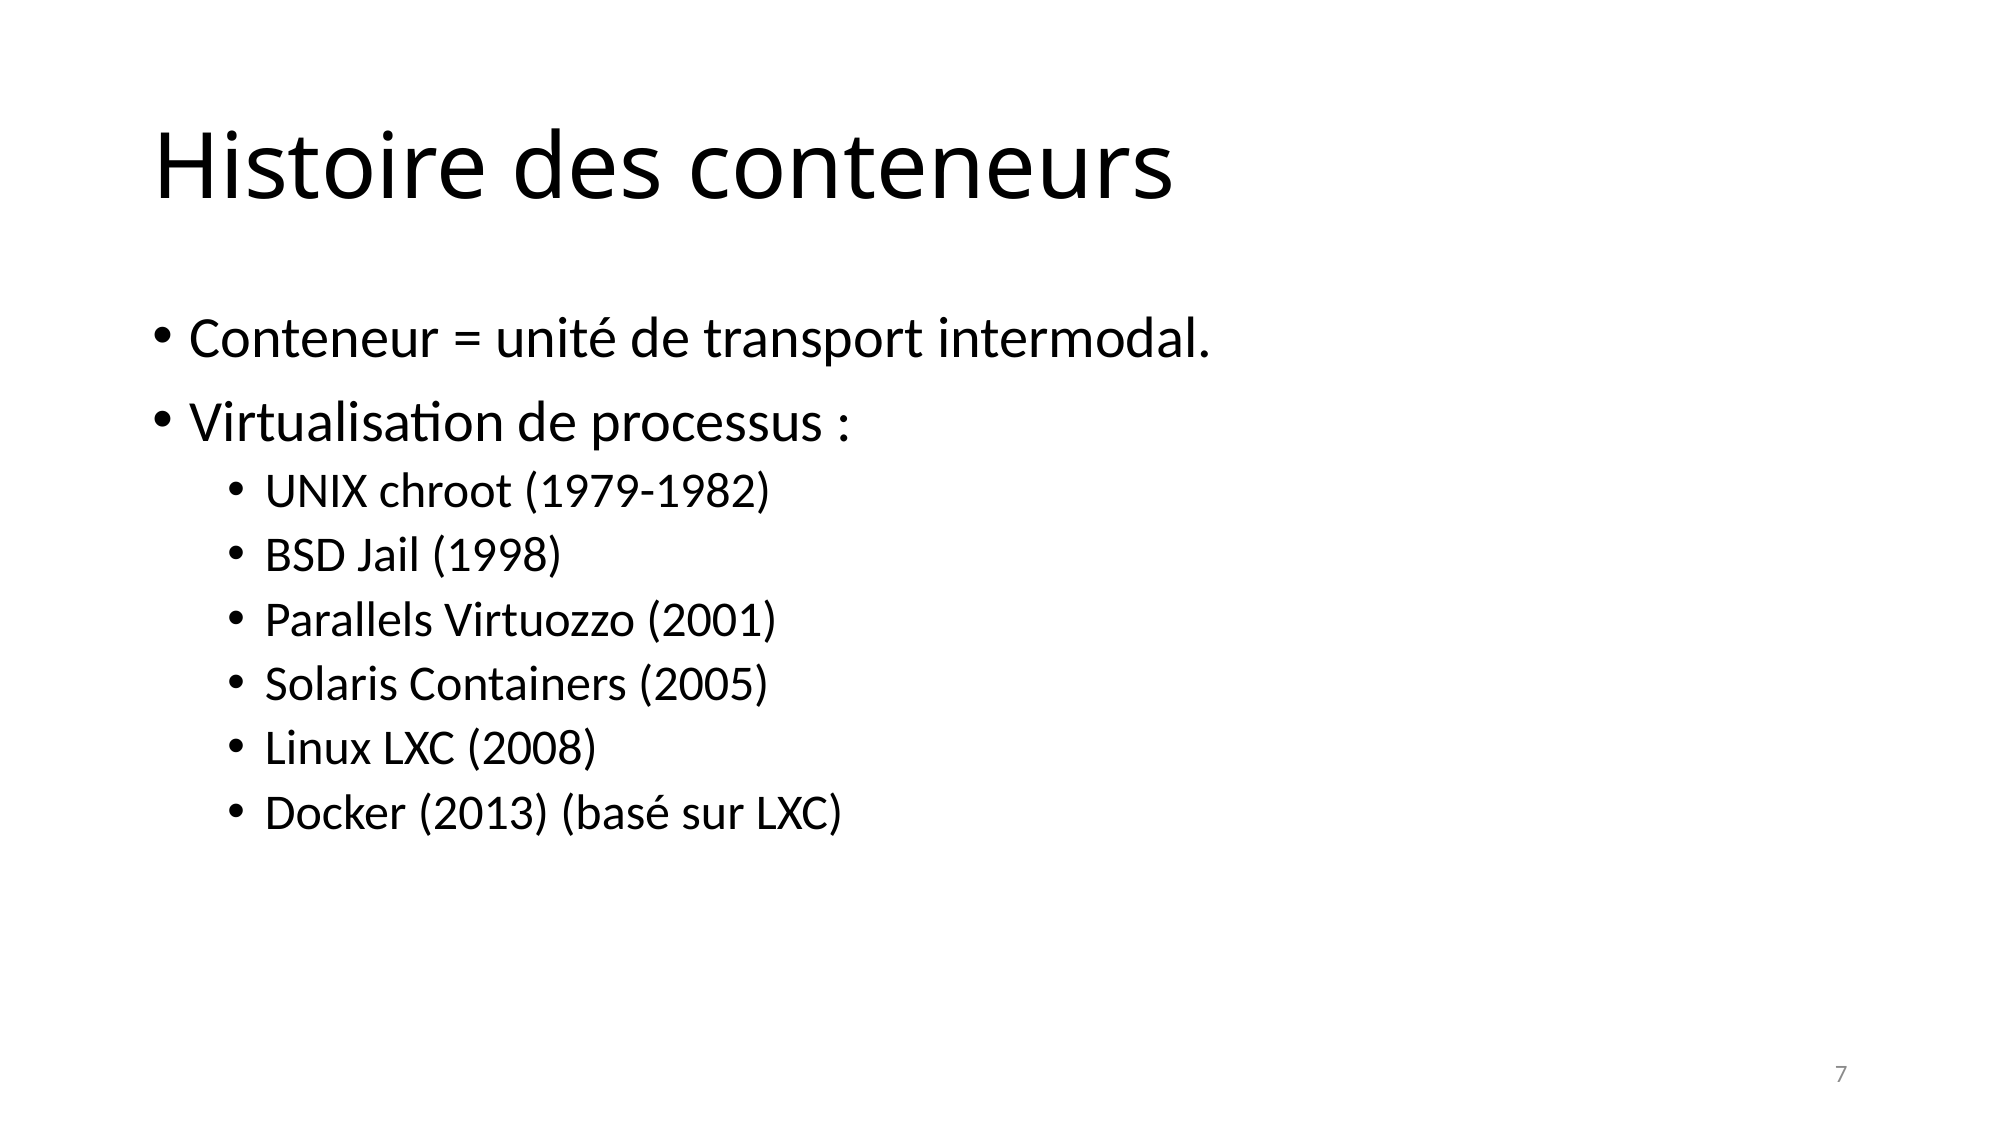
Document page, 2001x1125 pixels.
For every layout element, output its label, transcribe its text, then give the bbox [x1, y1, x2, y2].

title Histoire des conteneurs [137, 59, 1863, 278]
list Conteneur = unité de transport intermodal. Virtualisation de processus : UNIX chroot (1979-1982) BSD Jail (1998) Parallels Virtuozzo (2001) Solaris Containers (2005) Linux LXC (2008) Docker (2013) (basé sur LXC) [137, 299, 1863, 1014]
slide_number 7 [1412, 1042, 1863, 1103]
